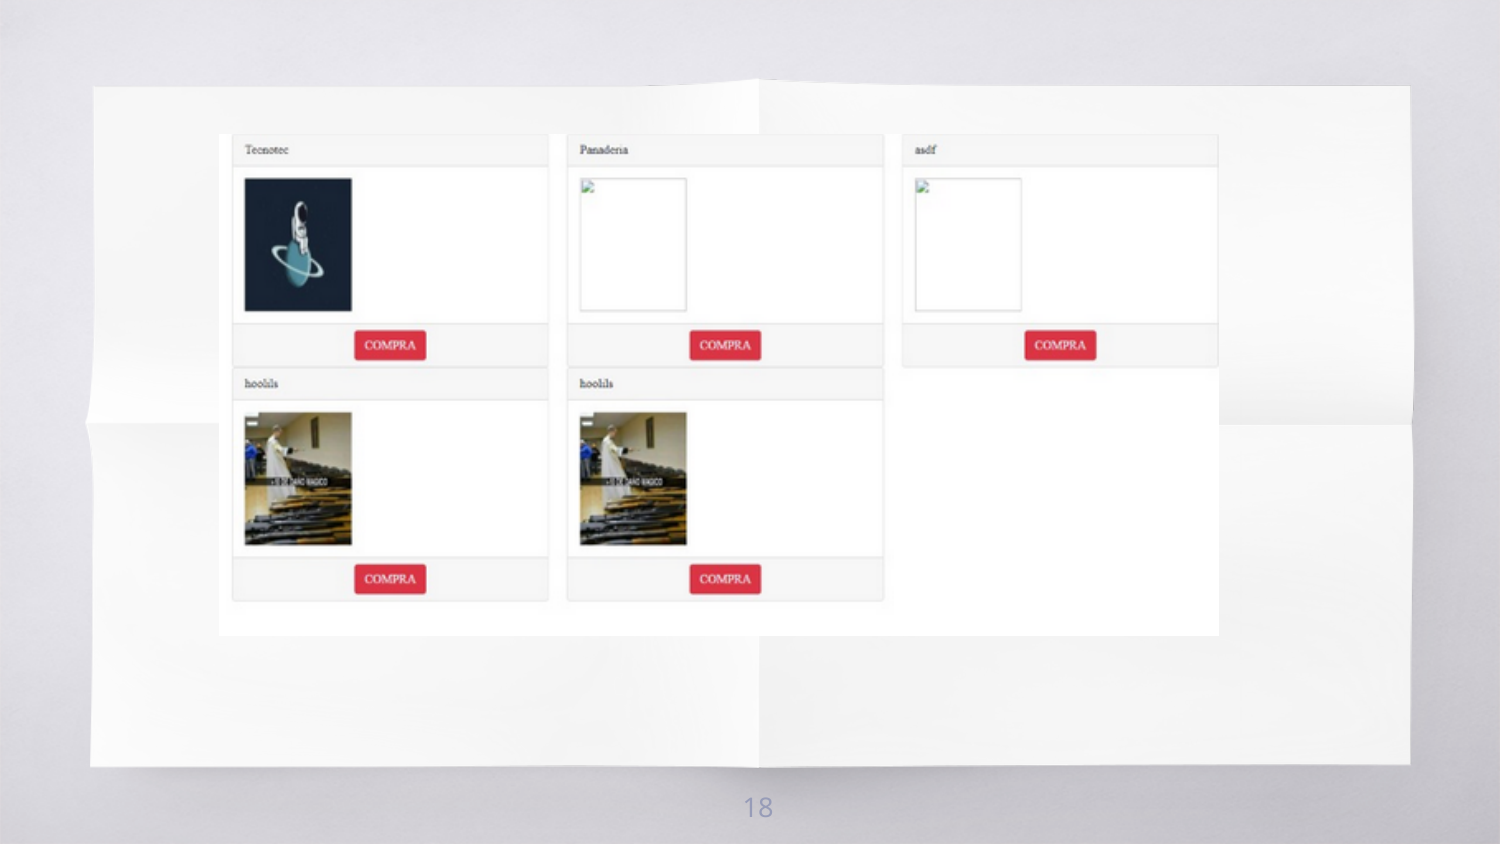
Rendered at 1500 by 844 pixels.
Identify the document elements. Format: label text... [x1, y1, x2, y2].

picture [0, 0, 1500, 844]
slide_number 18 [713, 775, 804, 825]
